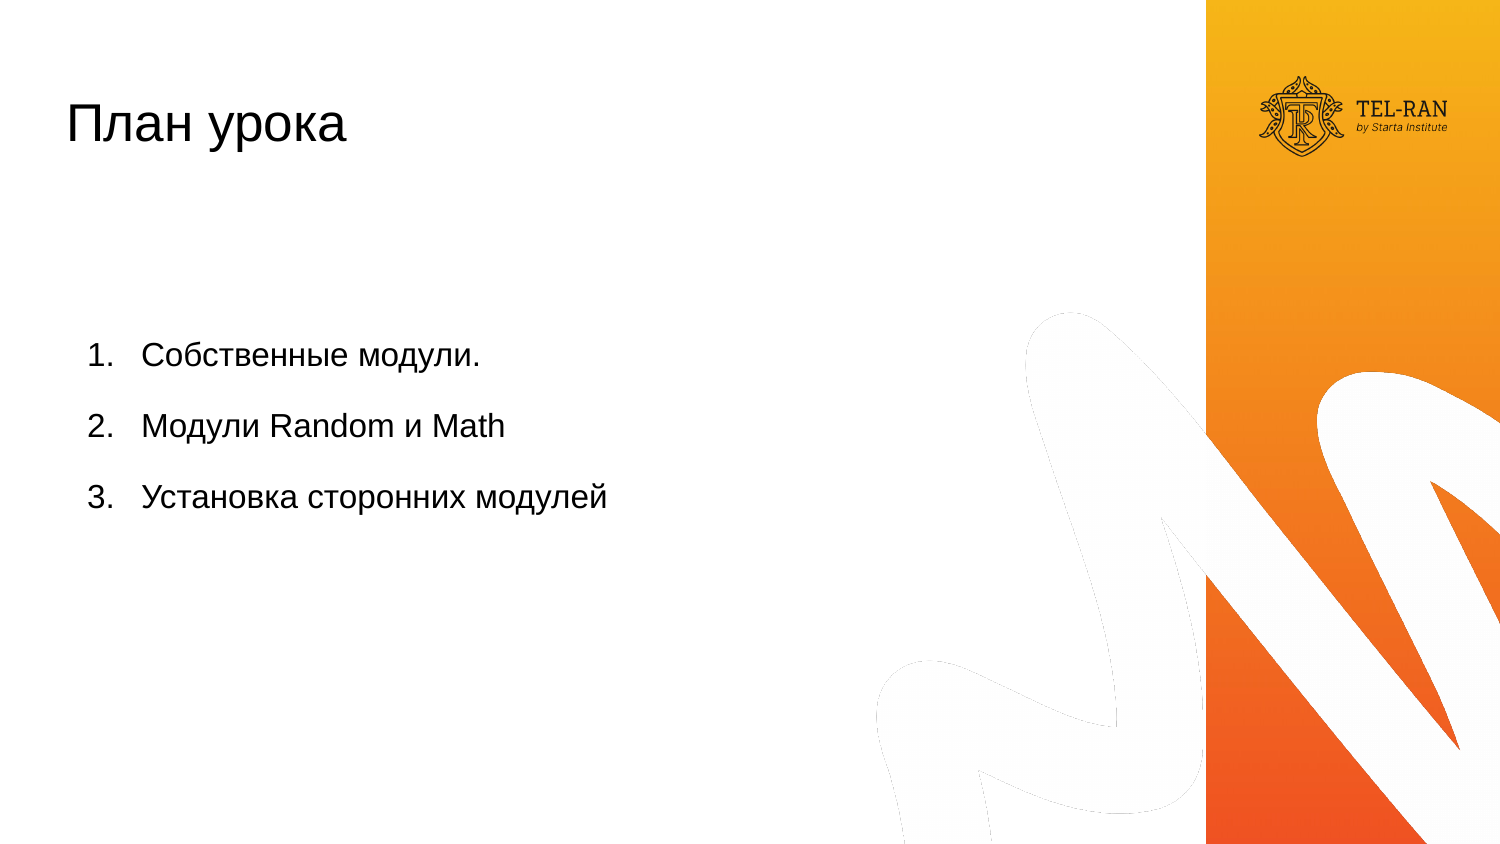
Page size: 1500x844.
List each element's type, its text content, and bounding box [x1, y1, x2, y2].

text_box План урока [51, 72, 1201, 167]
picture [770, 0, 1500, 844]
list Собственные модули. Модули Random и Math Установка сторонних модулей [51, 312, 768, 778]
